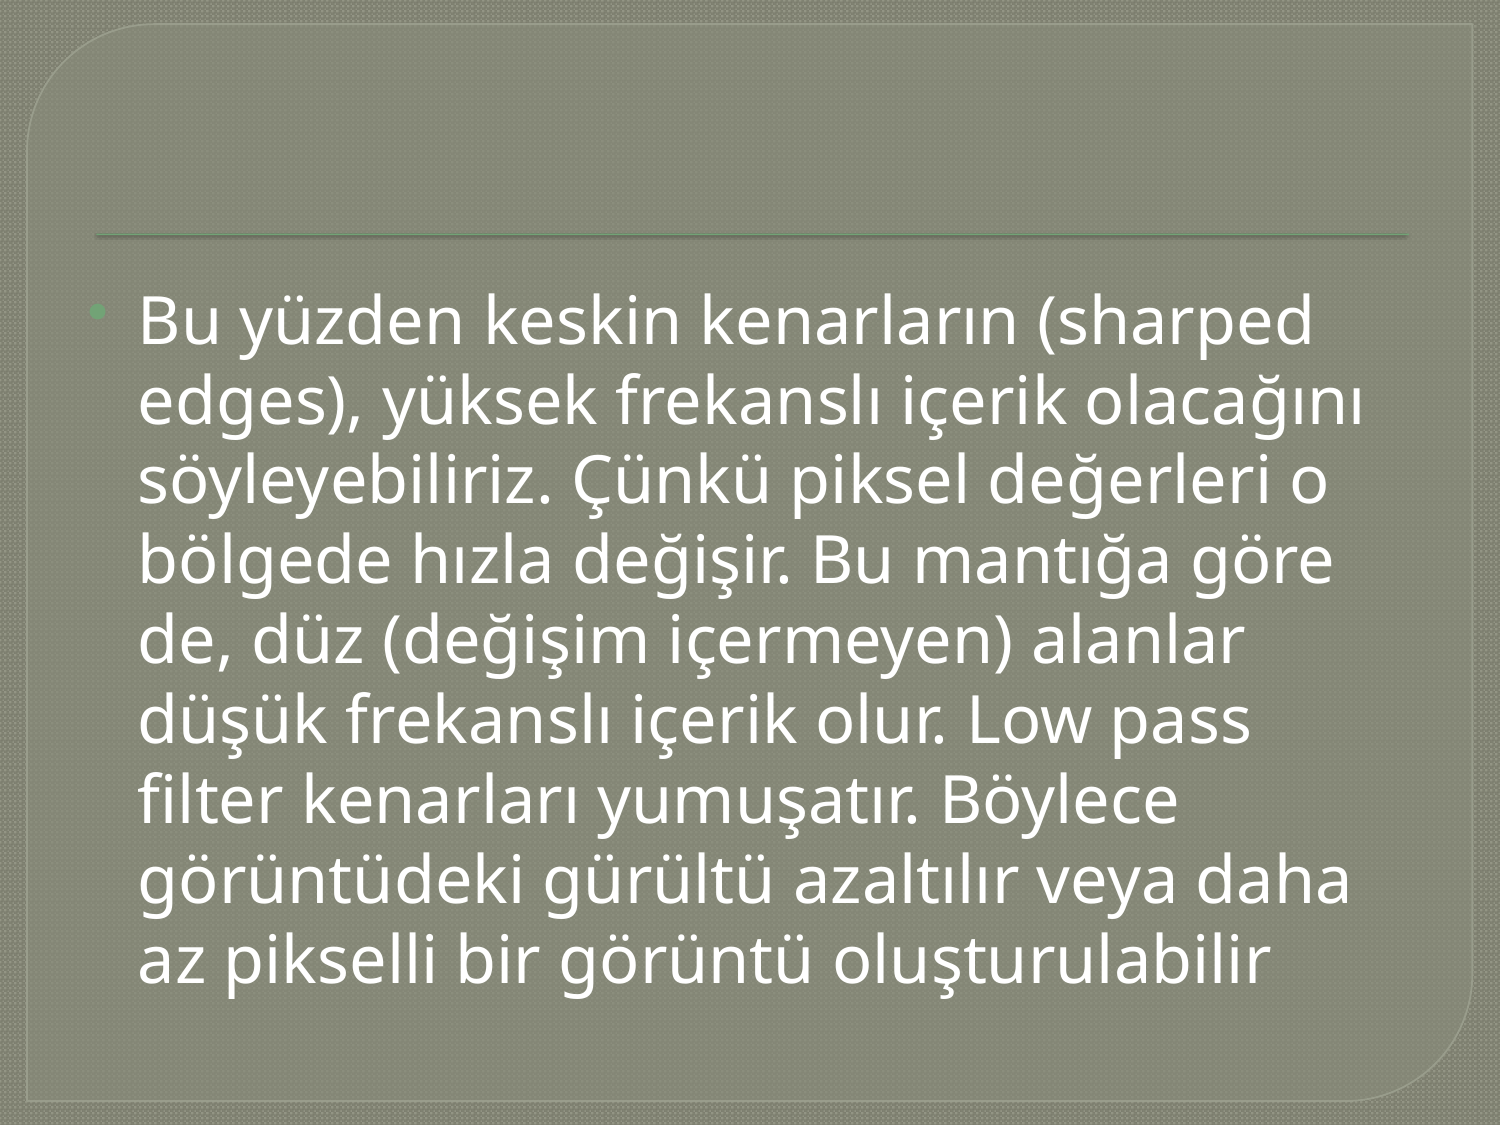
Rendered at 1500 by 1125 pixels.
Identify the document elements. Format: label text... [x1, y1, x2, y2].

list Bu yüzden keskin kenarların (sharped edges), yüksek frekanslı içerik olacağını söyleyebiliriz. Çünkü piksel değerleri o bölgede hızla değişir. Bu mantığa göre de, düz (değişim içermeyen) alanlar düşük frekanslı içerik olur. Low pass filter kenarları yumuşatır. Böylece görüntüdeki gürültü azaltılır veya daha az pikselli bir görüntü oluşturulabilir [75, 270, 1425, 1013]
